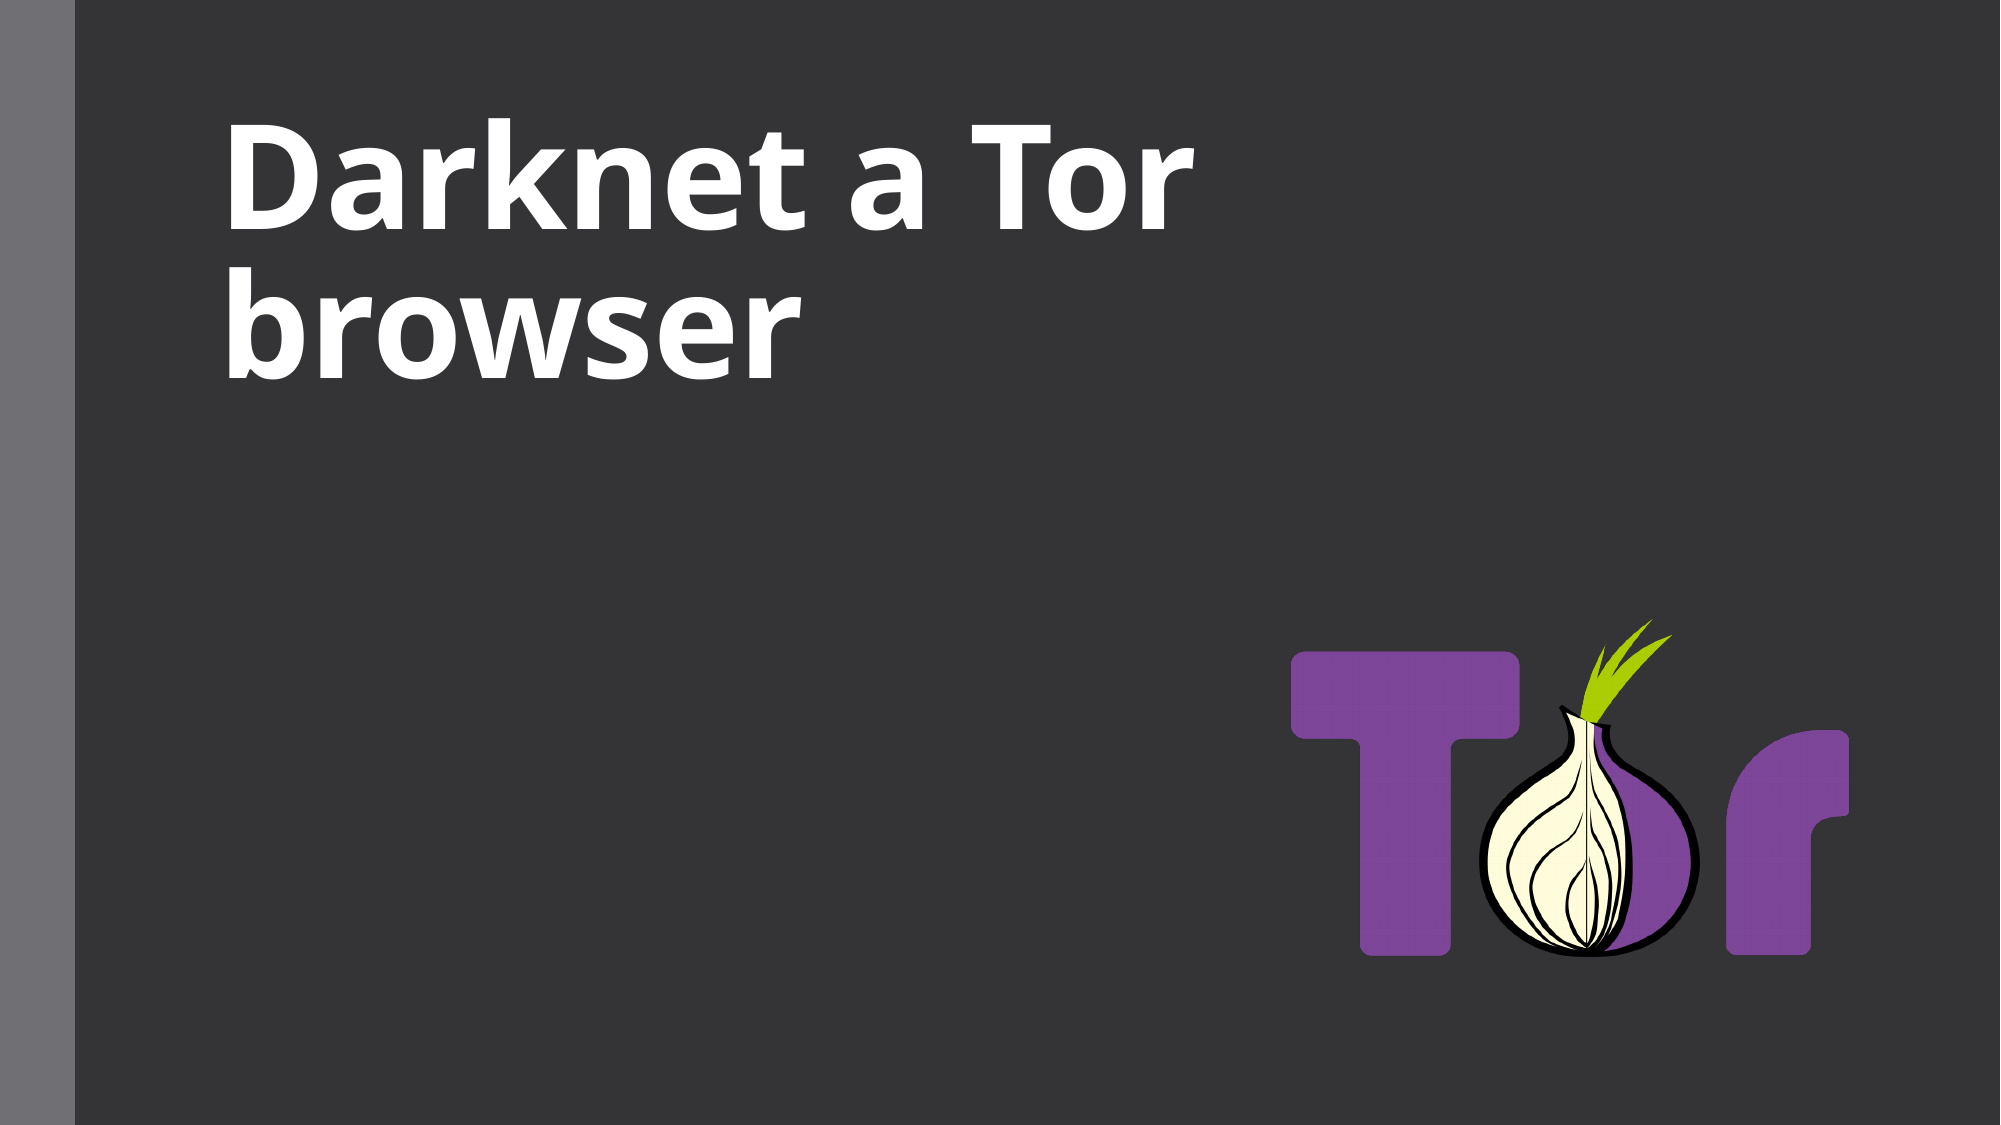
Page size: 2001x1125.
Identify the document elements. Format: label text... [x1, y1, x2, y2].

title Darknet a Tor browser [203, 85, 1749, 749]
picture [1290, 618, 1850, 957]
